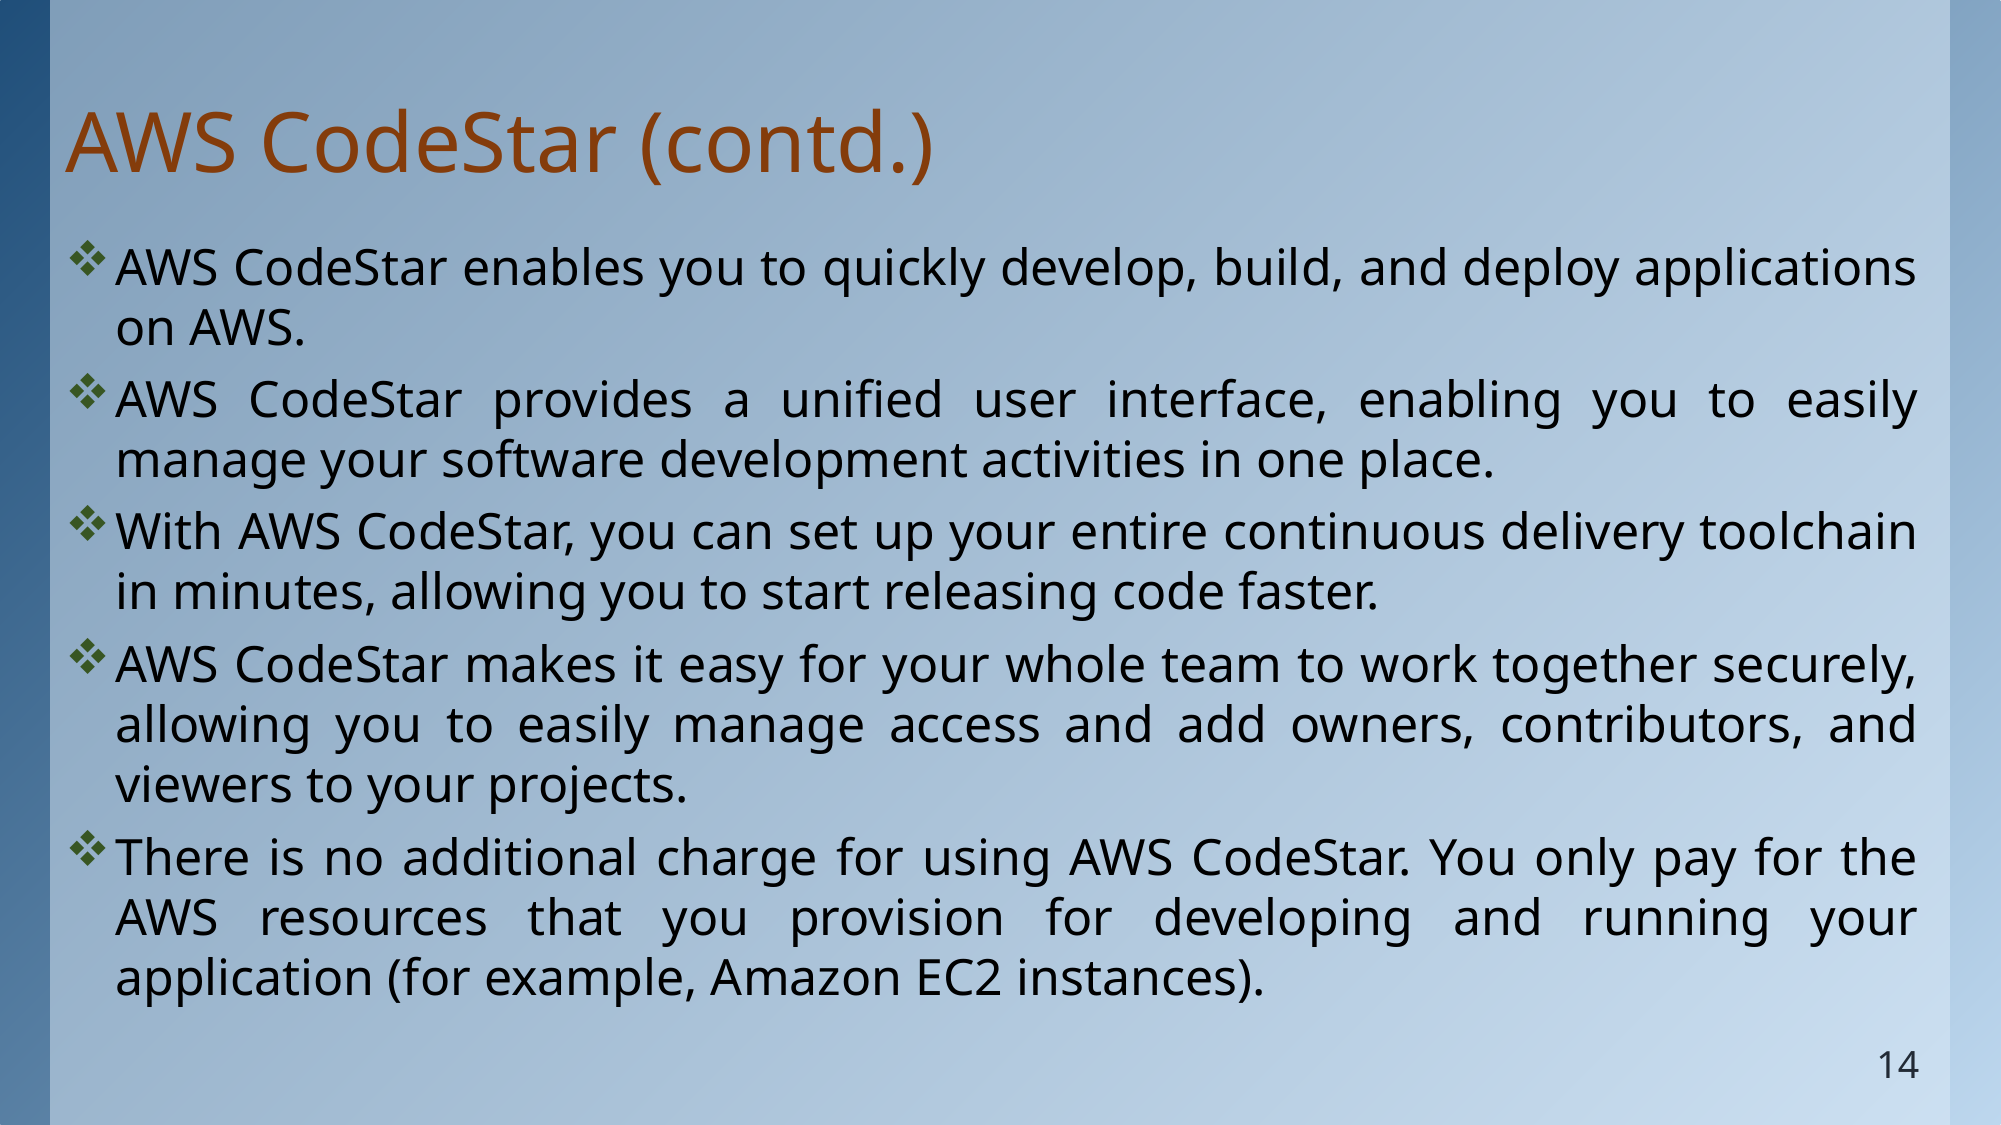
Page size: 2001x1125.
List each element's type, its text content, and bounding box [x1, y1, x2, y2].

list AWS CodeStar enables you to quickly develop, build, and deploy applications on AWS. AWS CodeStar provides a unified user interface, enabling you to easily manage your software development activities in one place. With AWS CodeStar, you can set up your entire continuous delivery toolchain in minutes, allowing you to start releasing code faster. AWS CodeStar makes it easy for your whole team to work together securely, allowing you to easily manage access and add owners, contributors, and viewers to your projects. There is no additional charge for using AWS CodeStar. You only pay for the AWS resources that you provision for developing and running your application (for example, Amazon EC2 instances). [45, 224, 1940, 1025]
slide_number 14 [1757, 1050, 1940, 1103]
title AWS CodeStar (contd.) [45, 12, 1940, 200]
